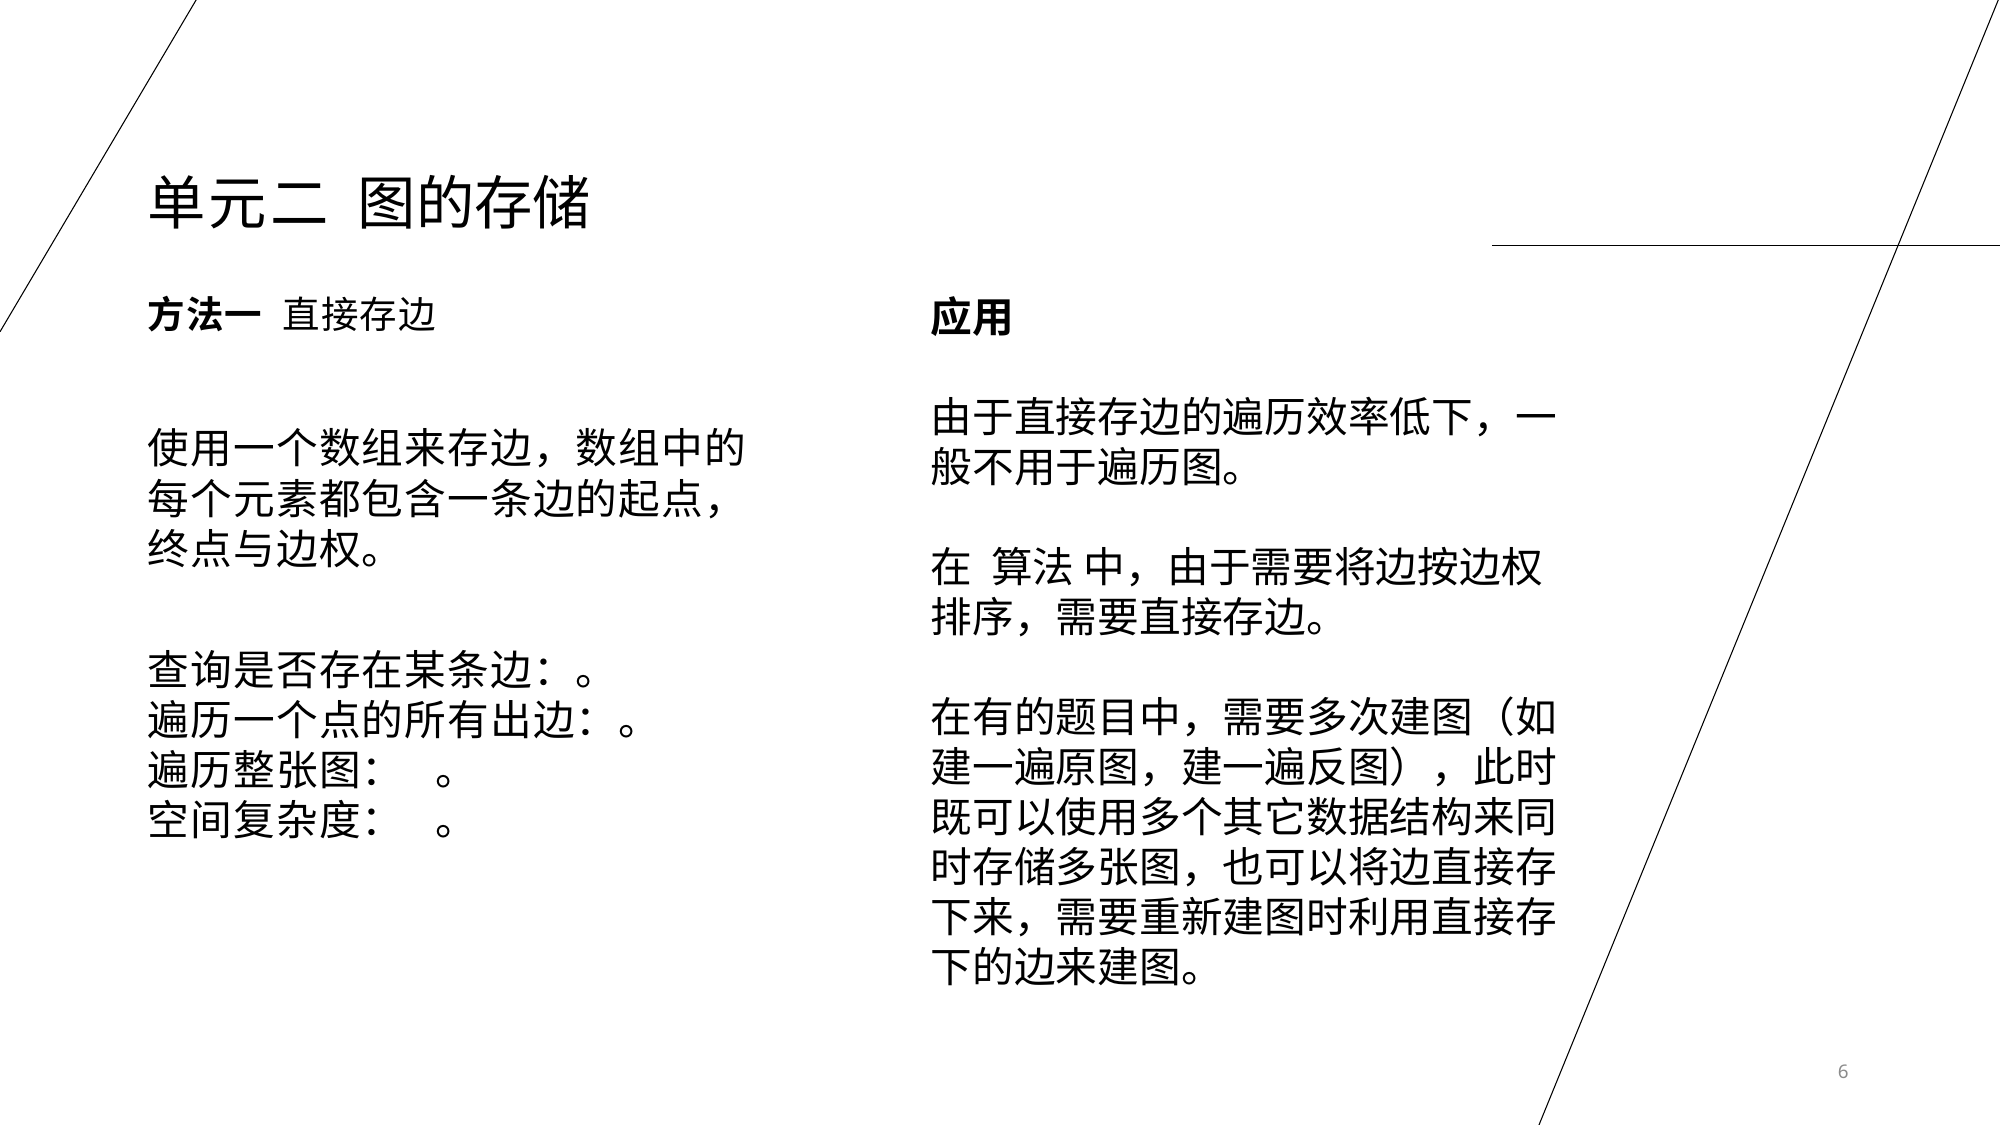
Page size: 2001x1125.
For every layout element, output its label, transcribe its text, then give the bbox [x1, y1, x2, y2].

slide_number 6 [1701, 1042, 1864, 1103]
text_box 单元二 图的存储 [132, 158, 1073, 244]
